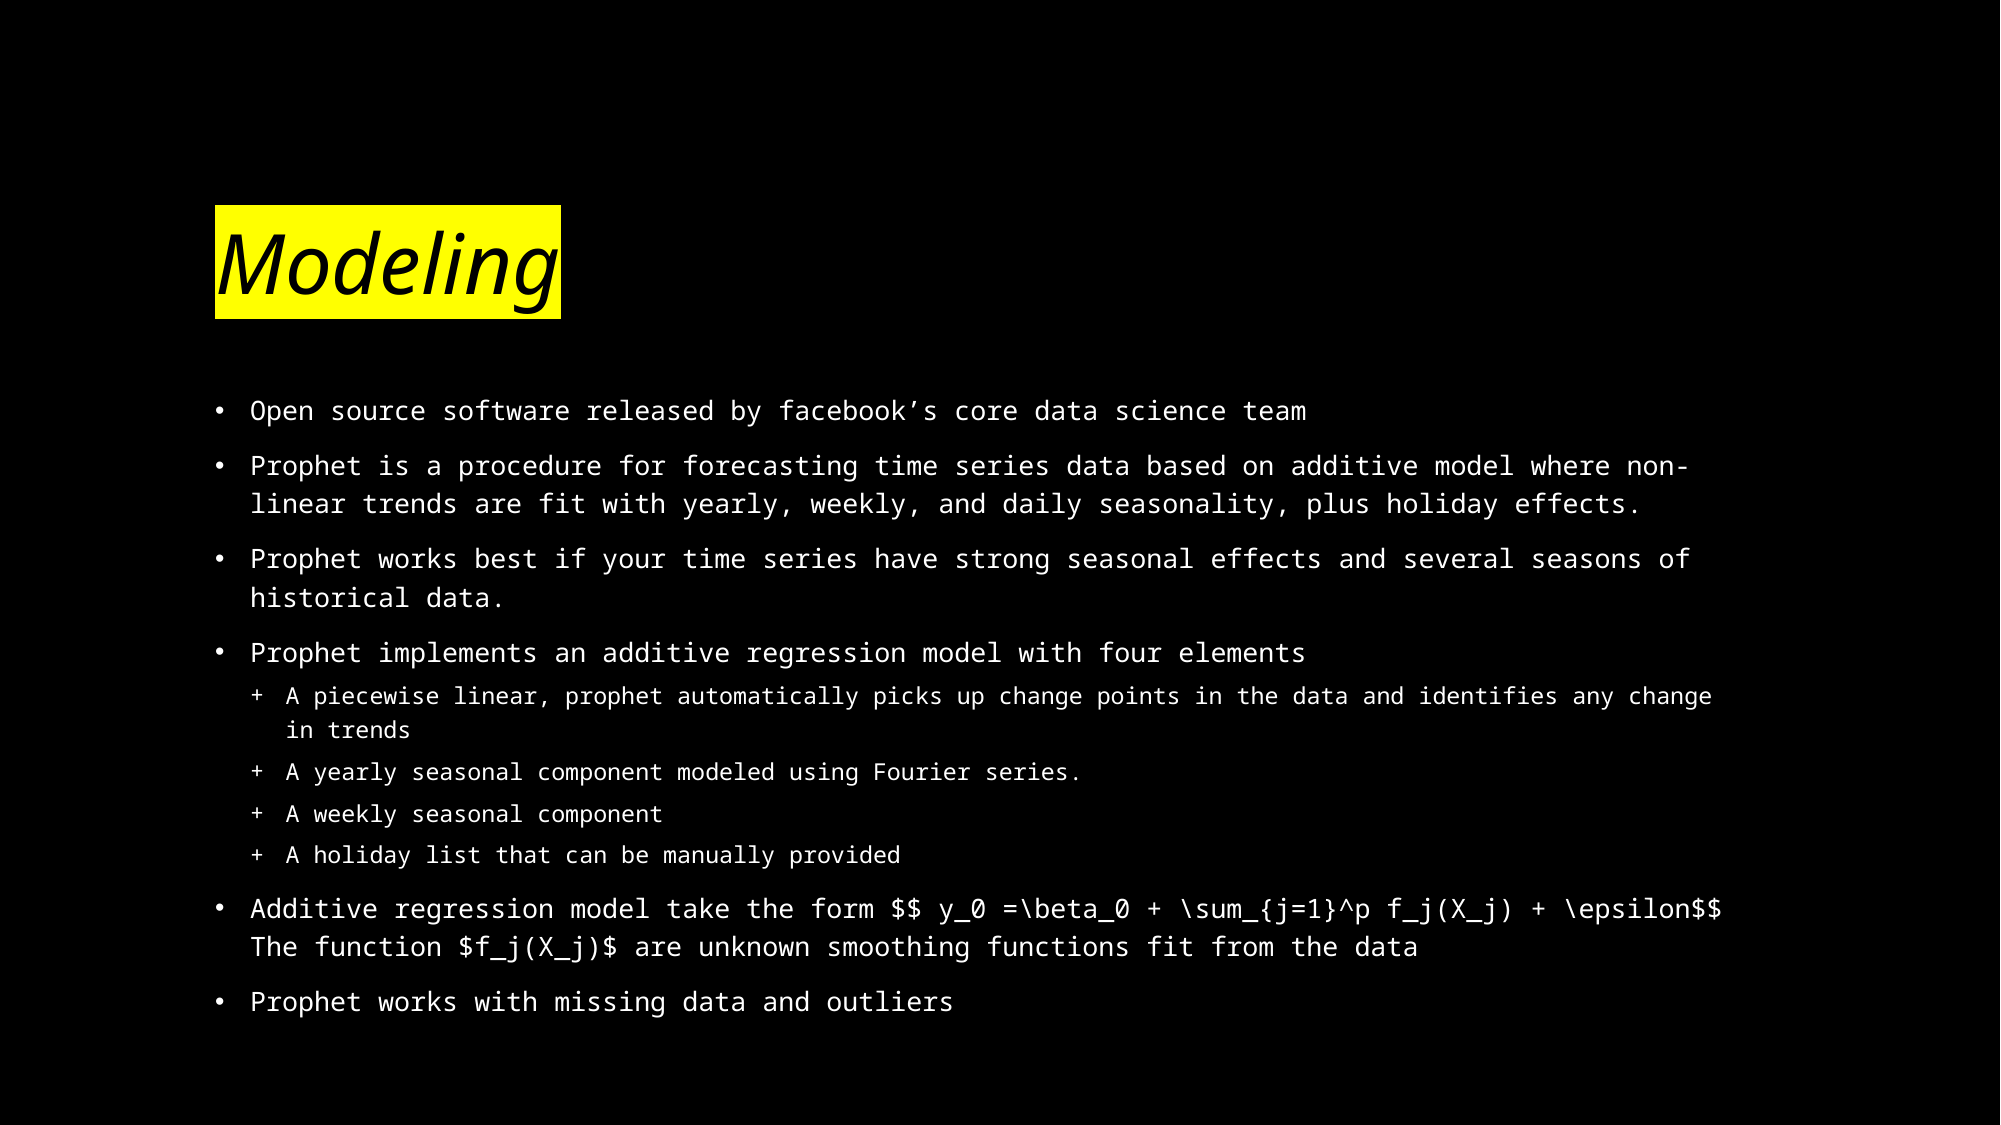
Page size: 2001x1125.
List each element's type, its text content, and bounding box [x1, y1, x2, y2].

title Modeling [200, 59, 1758, 319]
list Open source software released by facebook’s core data science team Prophet is a procedure for forecasting time series data based on additive model where non-linear trends are fit with yearly, weekly, and daily seasonality, plus holiday effects. Prophet works best if your time series have strong seasonal effects and several seasons of historical data. Prophet implements an additive regression model with four elements A piecewise linear, prophet automatically picks up change points in the data and identifies any change in trends A yearly seasonal component modeled using Fourier series. A weekly seasonal component A holiday list that can be manually provided Additive regression model take the form $$ y_0 =\beta_0 + \sum_{j=1}^p f_j(X_j) + \epsilon$$ The function $f_j(X_j)$ are unknown smoothing functions fit from the data Prophet works with missing data and outliers [200, 380, 1758, 1038]
